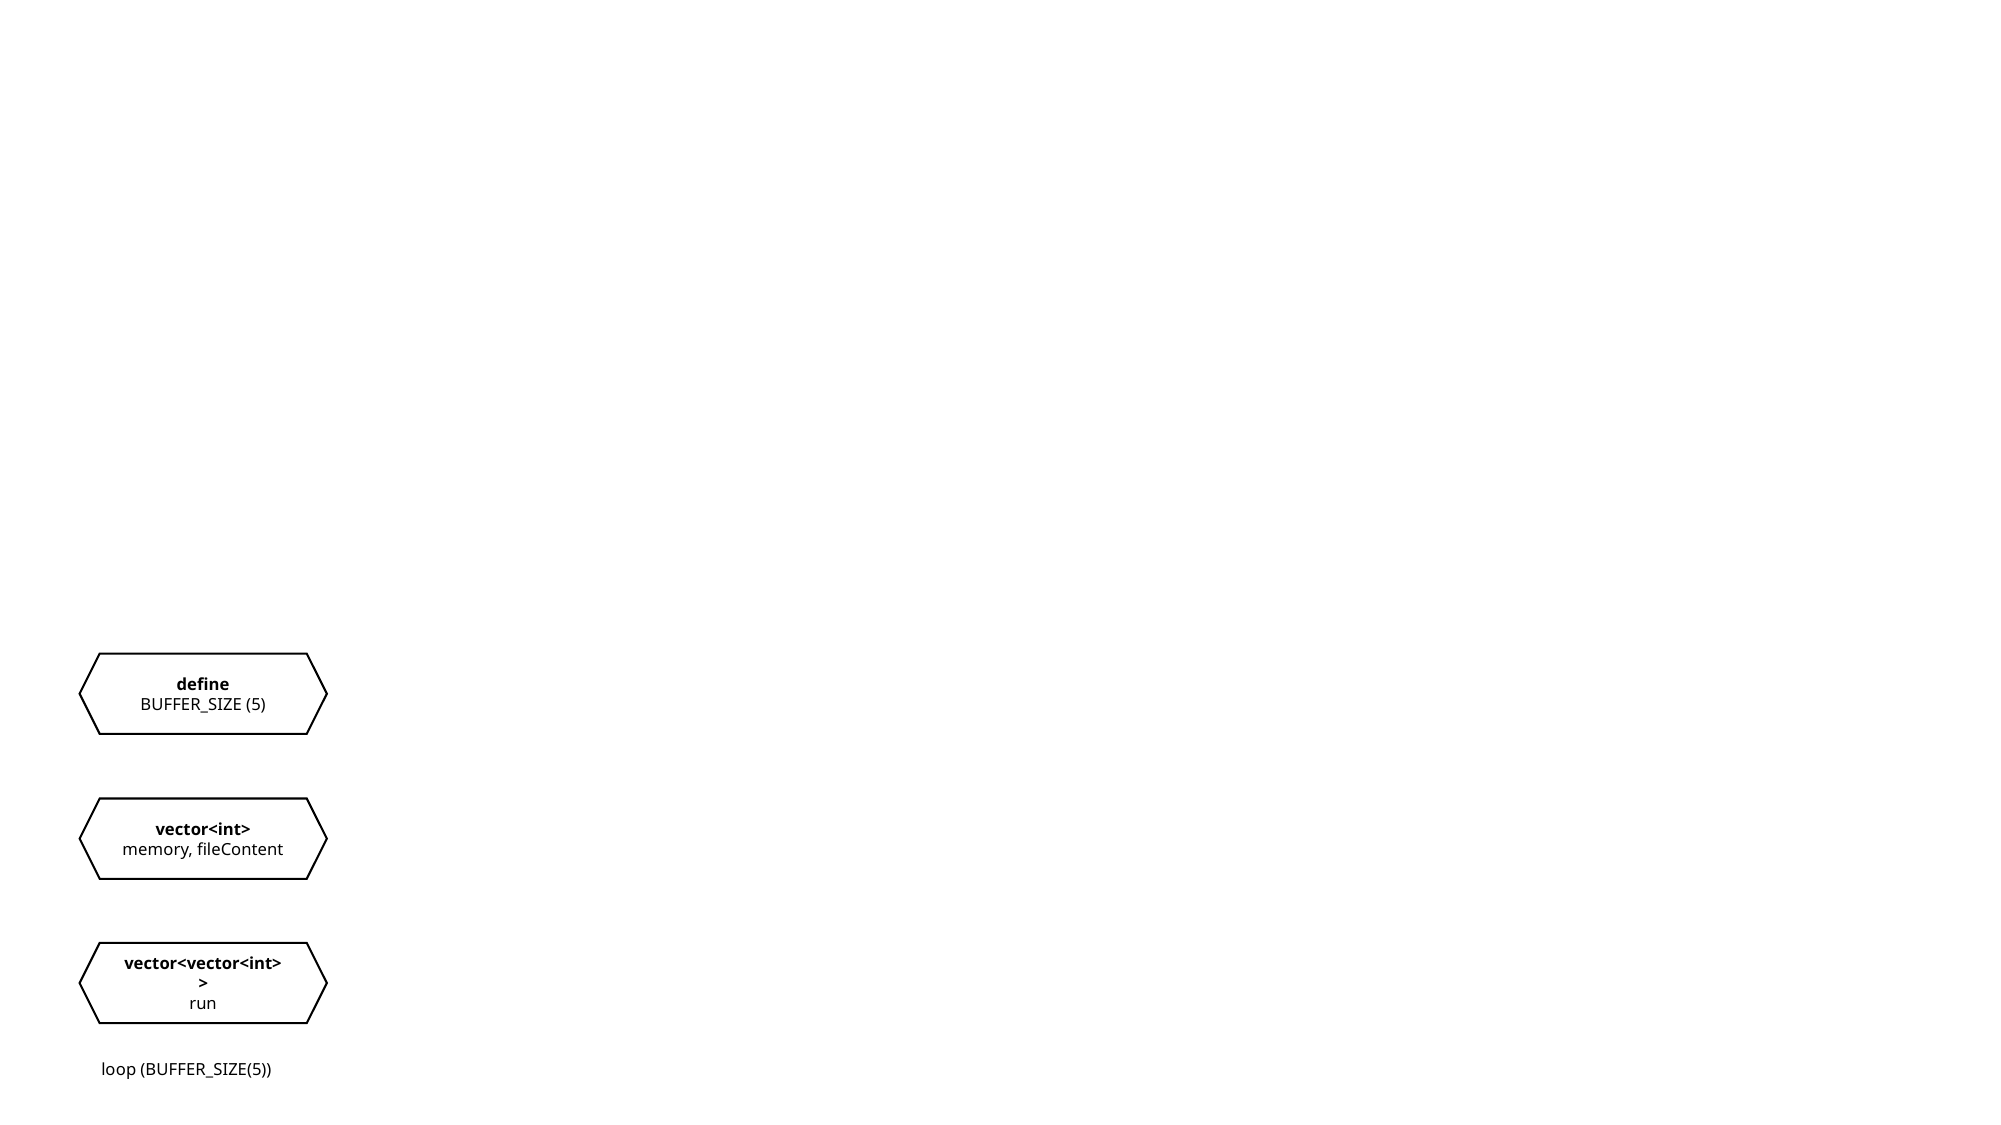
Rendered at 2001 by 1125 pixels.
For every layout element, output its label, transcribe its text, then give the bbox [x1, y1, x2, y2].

text_box vector<vector<int>> run [78, 941, 329, 1025]
text_box define BUFFER_SIZE (5) [78, 652, 329, 735]
text_box loop (BUFFER_SIZE(5)) [86, 1051, 287, 1087]
text_box vector<int> memory, fileContent [78, 797, 329, 880]
